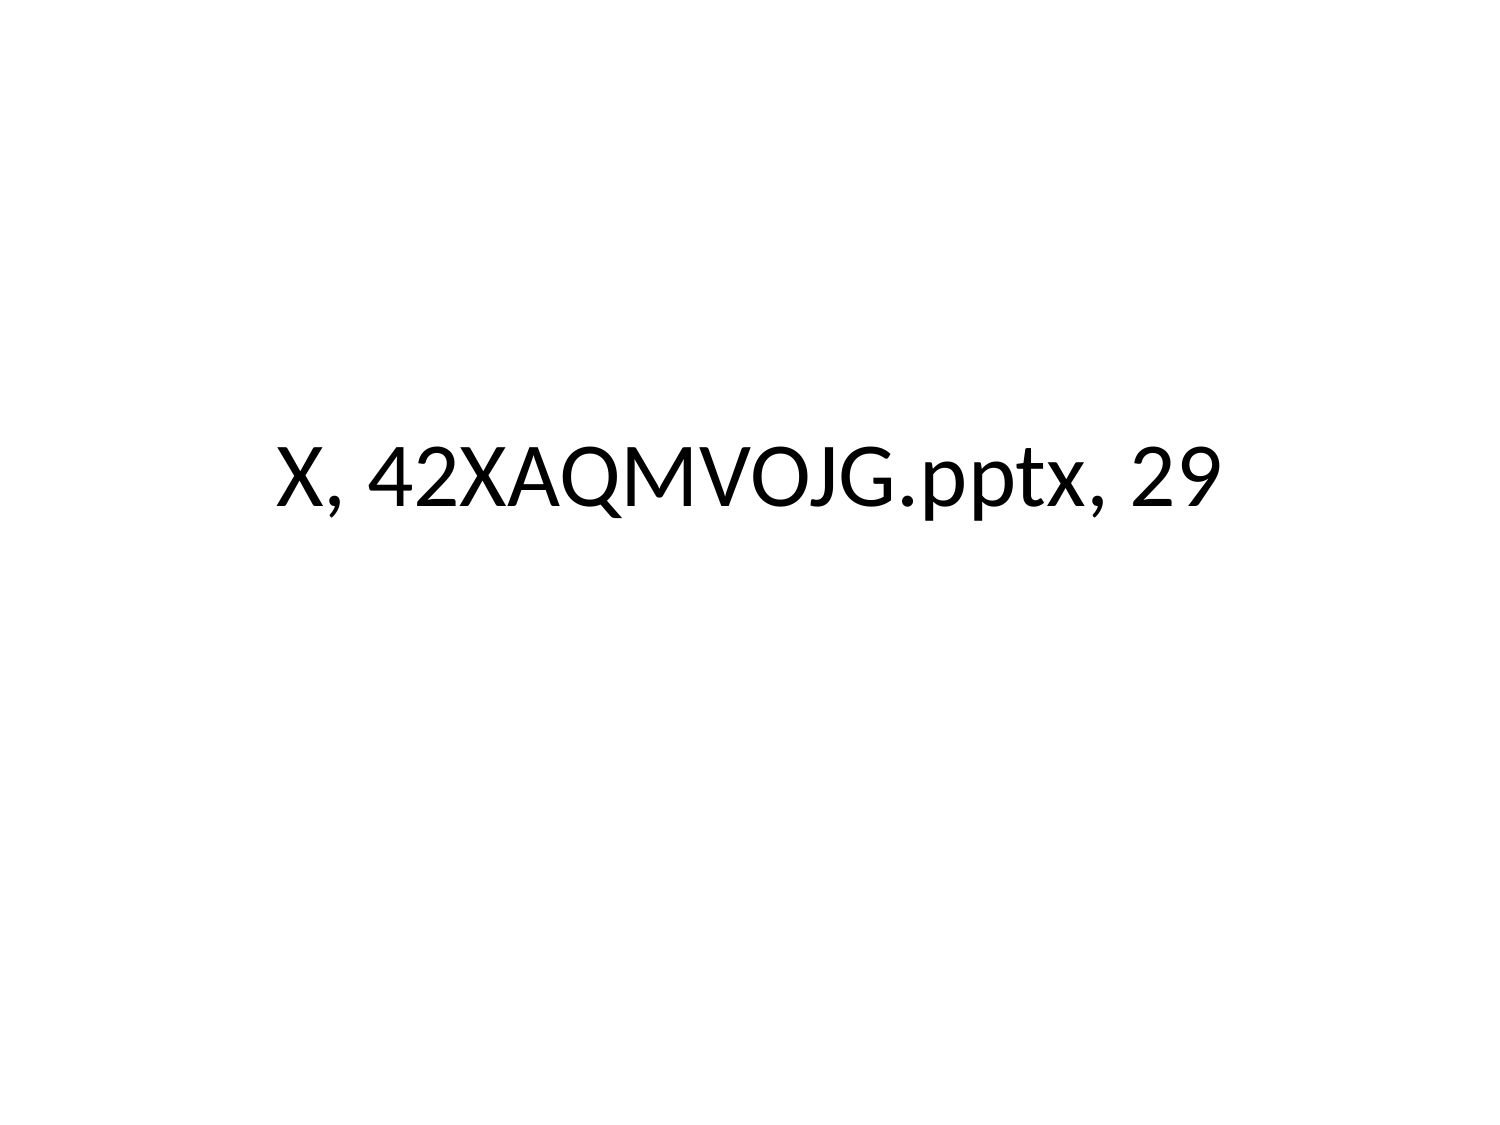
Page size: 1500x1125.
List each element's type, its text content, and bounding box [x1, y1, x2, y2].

title X, 42XAQMVOJG.pptx, 29 [112, 349, 1388, 591]
